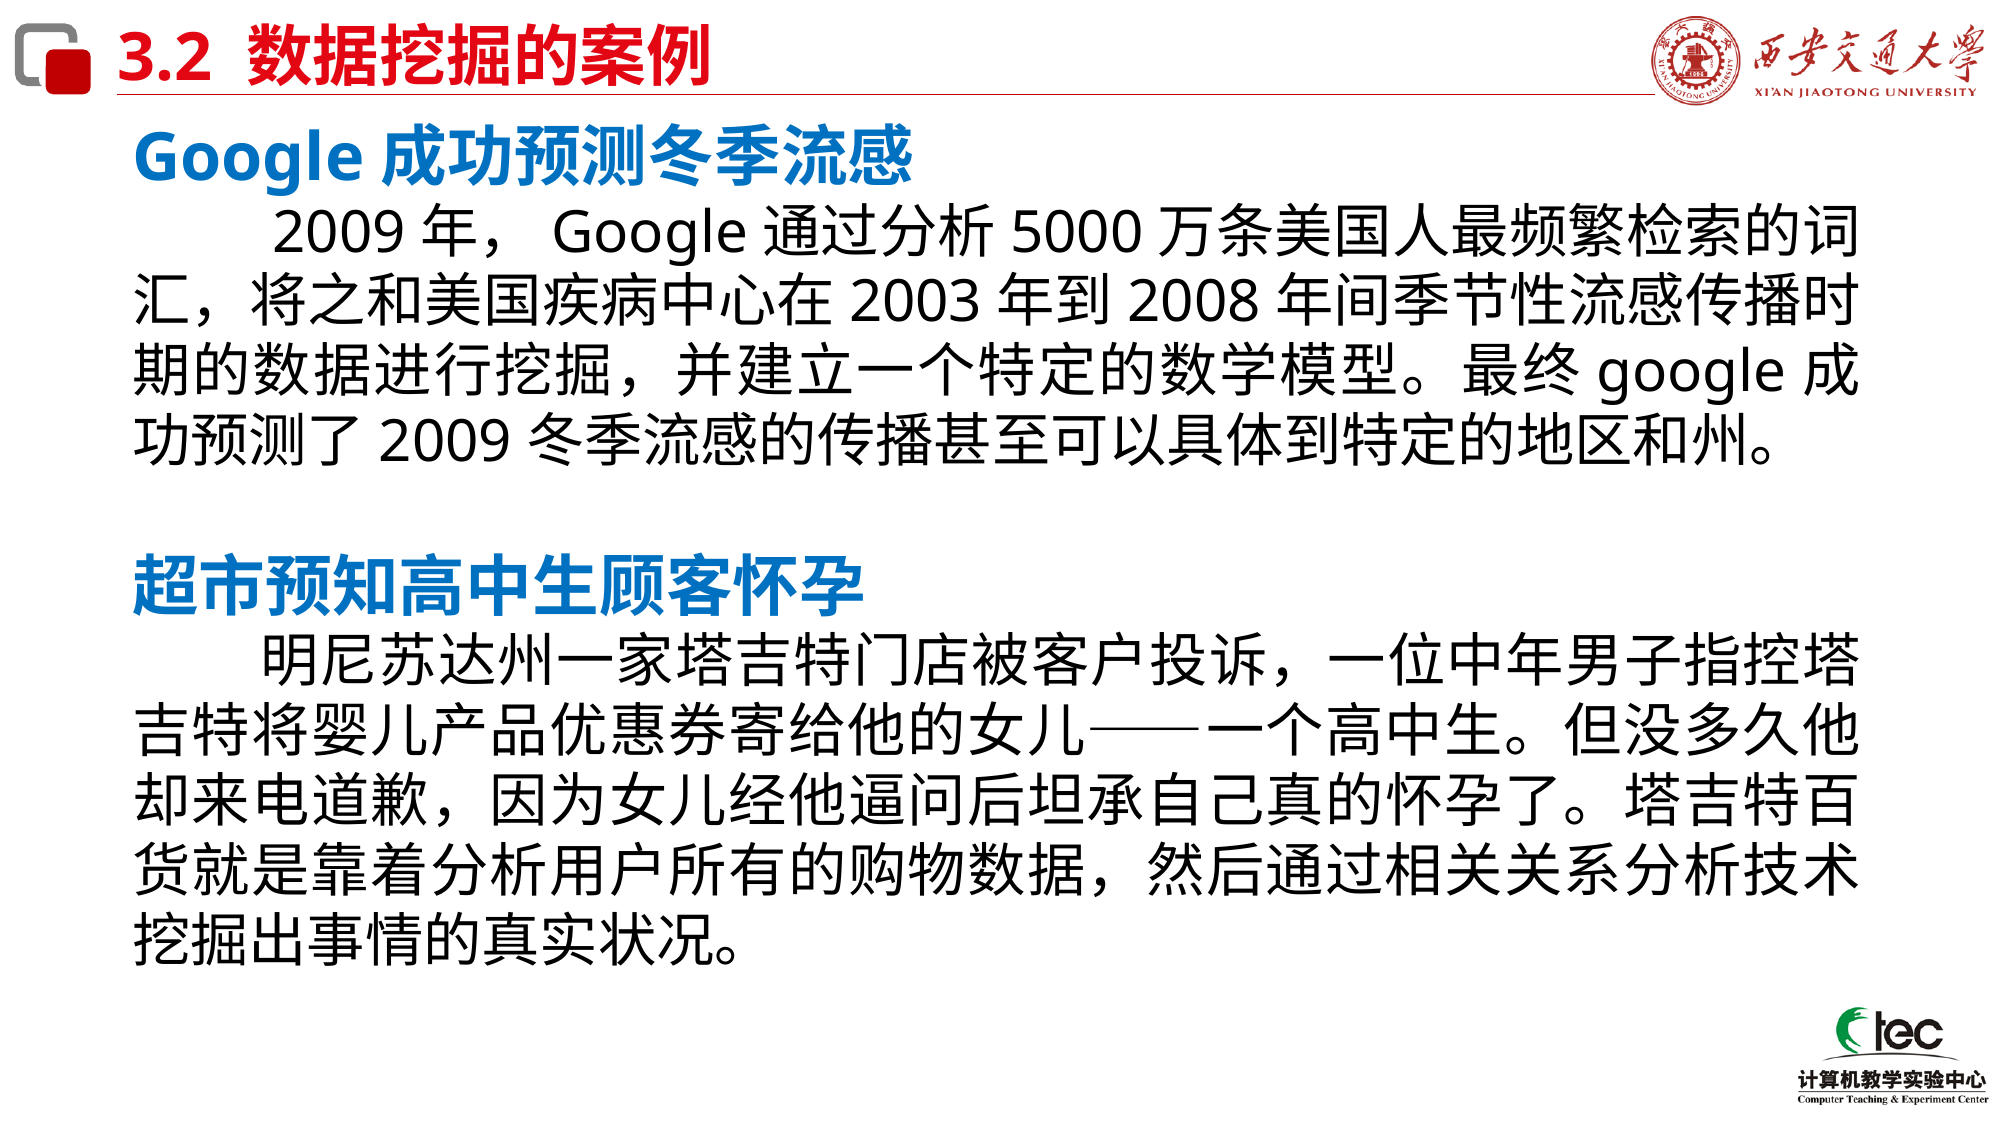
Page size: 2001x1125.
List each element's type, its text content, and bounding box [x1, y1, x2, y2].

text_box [19, 27, 91, 95]
picture [1788, 993, 2000, 1125]
picture [1647, 12, 1995, 109]
text_box Google成功预测冬季流感 2009年，Google通过分析5000万条美国人最频繁检索的词汇，将之和美国疾病中心在2003年到2008年间季节性流感传播时期的数据进行挖掘，并建立一个特定的数学模型。最终google成功预测了2009冬季流感的传播甚至可以具体到特定的地区和州。 超市预知高中生顾客怀孕 明尼苏达州一家塔吉特门店被客户投诉，一位中年男子指控塔吉特将婴儿产品优惠券寄给他的女儿——一个高中生。但没多久他却来电道歉，因为女儿经他逼问后坦承自己真的怀孕了。塔吉特百货就是靠着分析用户所有的购物数据，然后通过相关关系分析技术挖掘出事情的真实状况。 [117, 106, 1876, 1006]
text_box 3.2 数据挖掘的案例 [102, 6, 729, 102]
